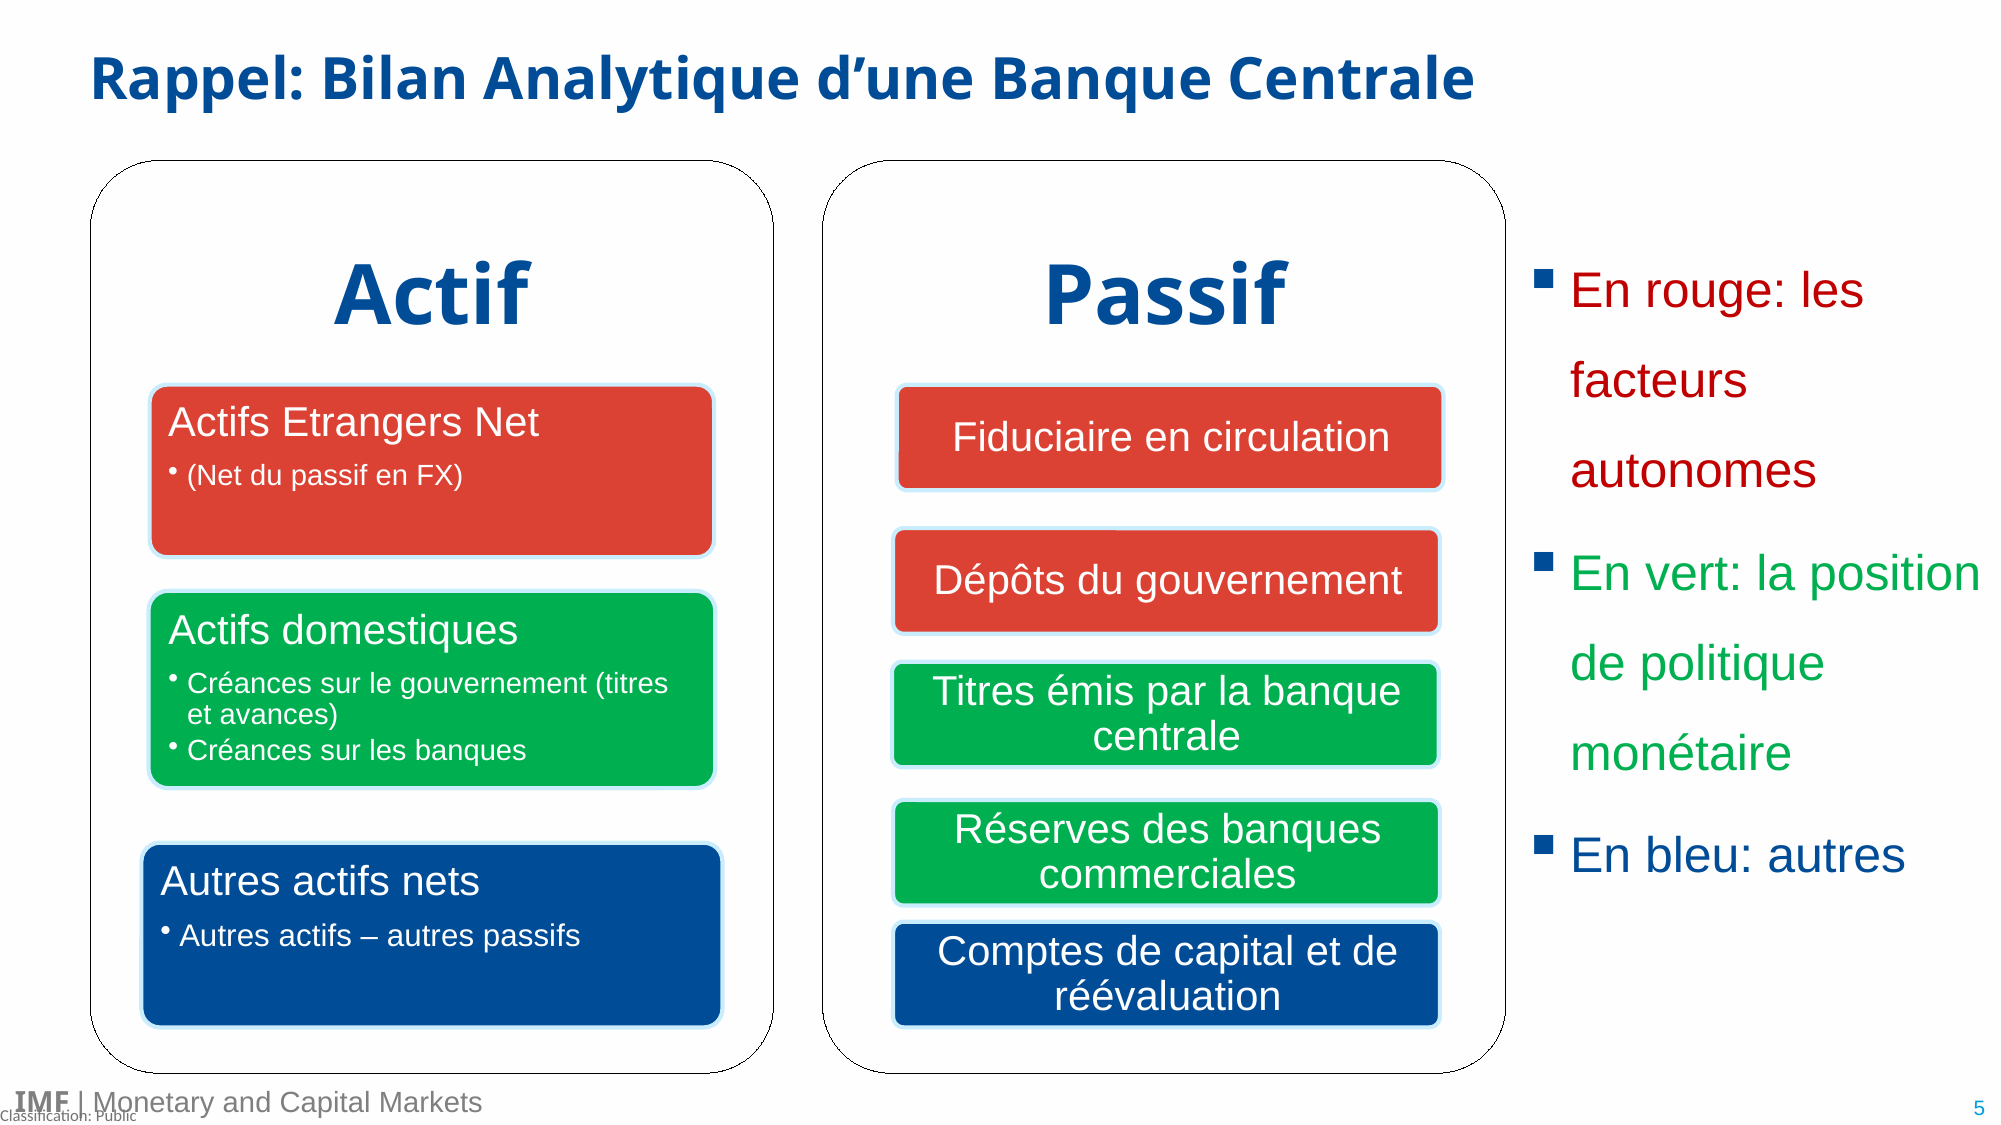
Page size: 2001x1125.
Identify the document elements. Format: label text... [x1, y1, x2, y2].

list En rouge: les facteurs autonomes En vert: la position de politique monétaire En bleu: autres [1528, 205, 1986, 1094]
title Rappel: Bilan Analytique d’une Banque Centrale [89, 0, 1746, 161]
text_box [89, 160, 1510, 1074]
